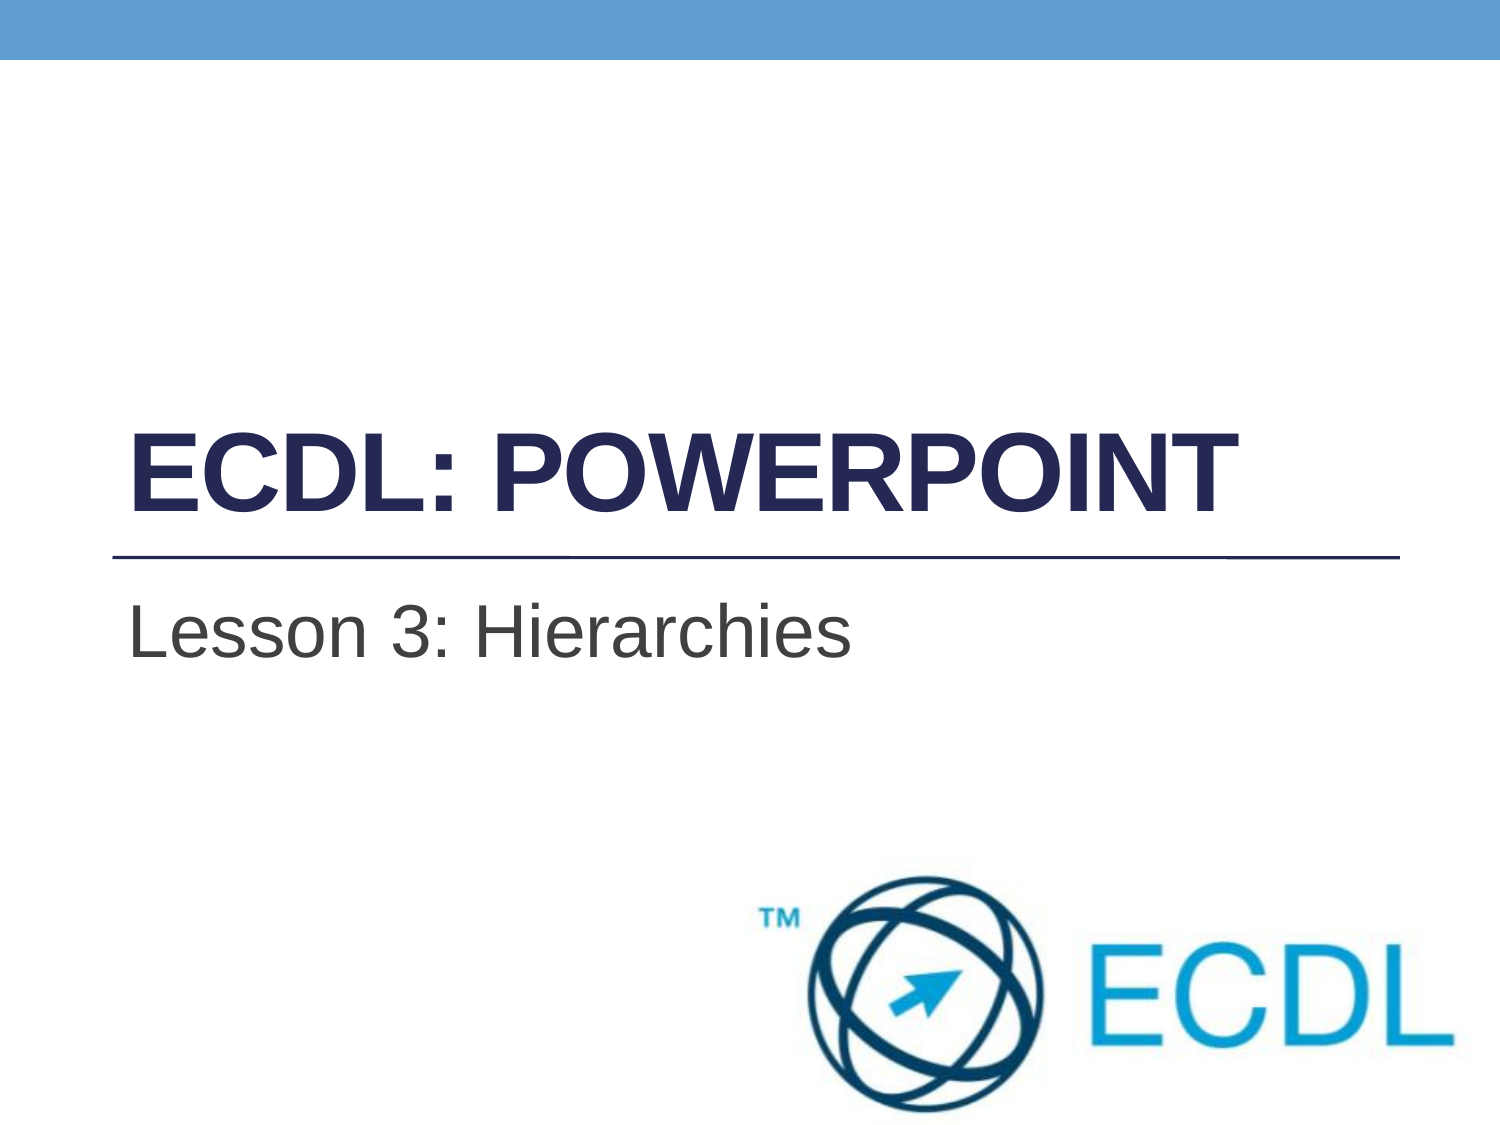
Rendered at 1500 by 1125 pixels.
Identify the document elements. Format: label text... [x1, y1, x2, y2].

picture [722, 857, 1499, 1125]
title ECDL: PowerPoint [112, 224, 1400, 542]
subtitle Lesson 3: Hierarchies [112, 575, 1163, 863]
